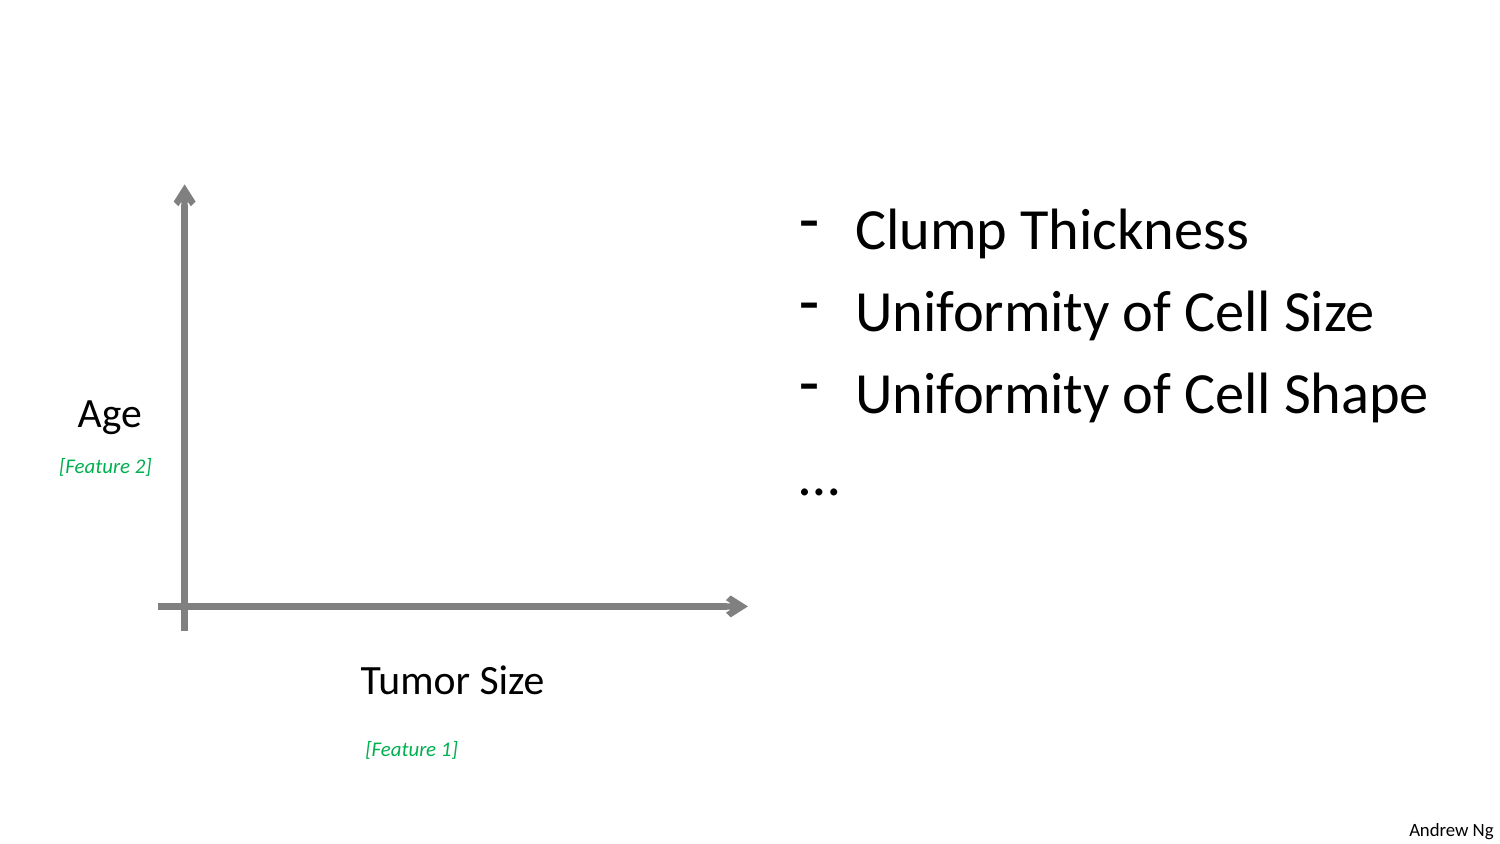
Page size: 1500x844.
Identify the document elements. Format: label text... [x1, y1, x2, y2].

text_box [Feature 1] [350, 728, 489, 769]
text_box Age [62, 378, 157, 444]
text_box [Feature 2] [44, 444, 180, 485]
text_box Tumor Size [345, 645, 560, 711]
text_box Clump Thickness Uniformity of Cell Size Uniformity of Cell Shape … [784, 184, 1447, 585]
